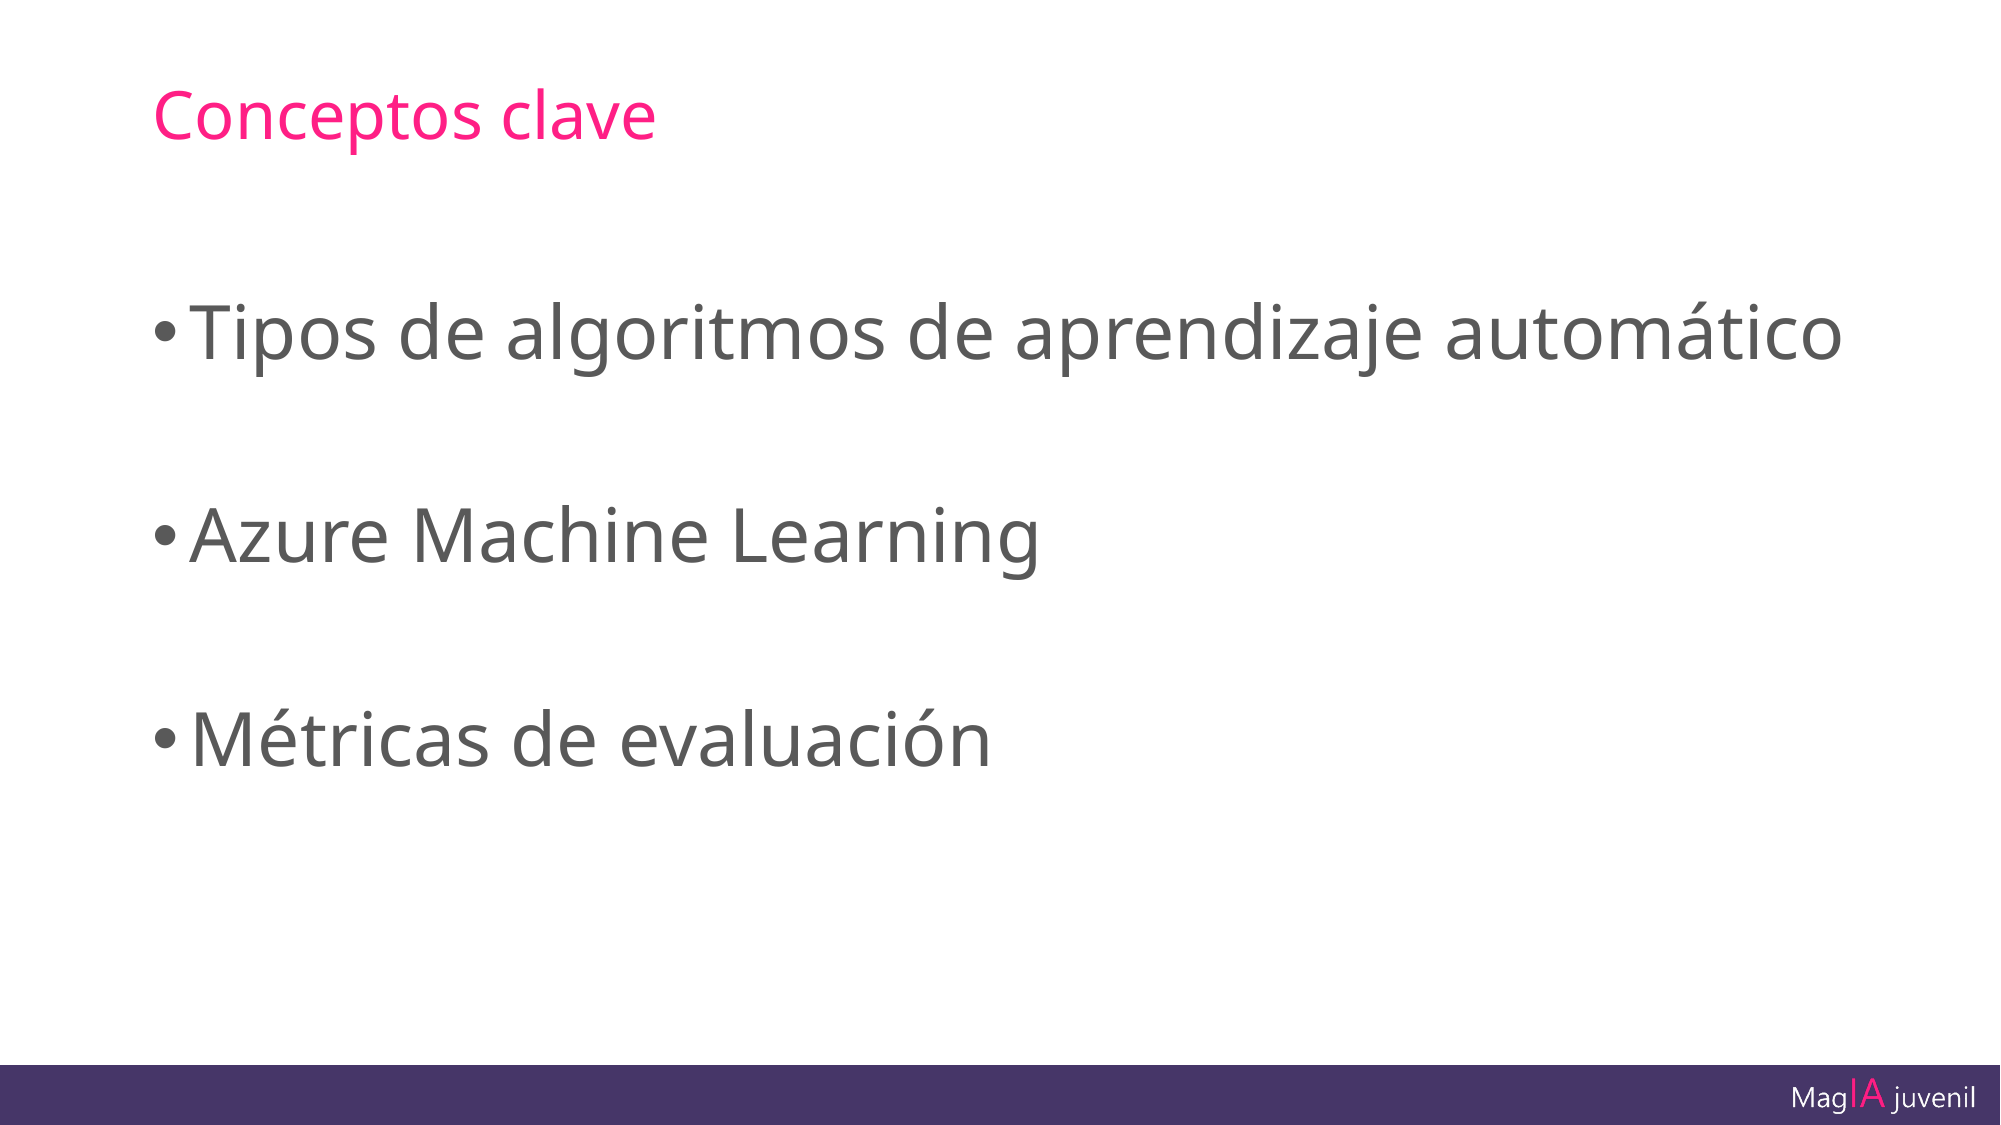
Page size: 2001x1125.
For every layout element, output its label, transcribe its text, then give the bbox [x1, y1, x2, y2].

picture [1787, 1068, 1977, 1123]
list Tipos de algoritmos de aprendizaje automático Azure Machine Learning Métricas de evaluación [137, 196, 1863, 1014]
title Conceptos clave [137, 59, 1863, 177]
